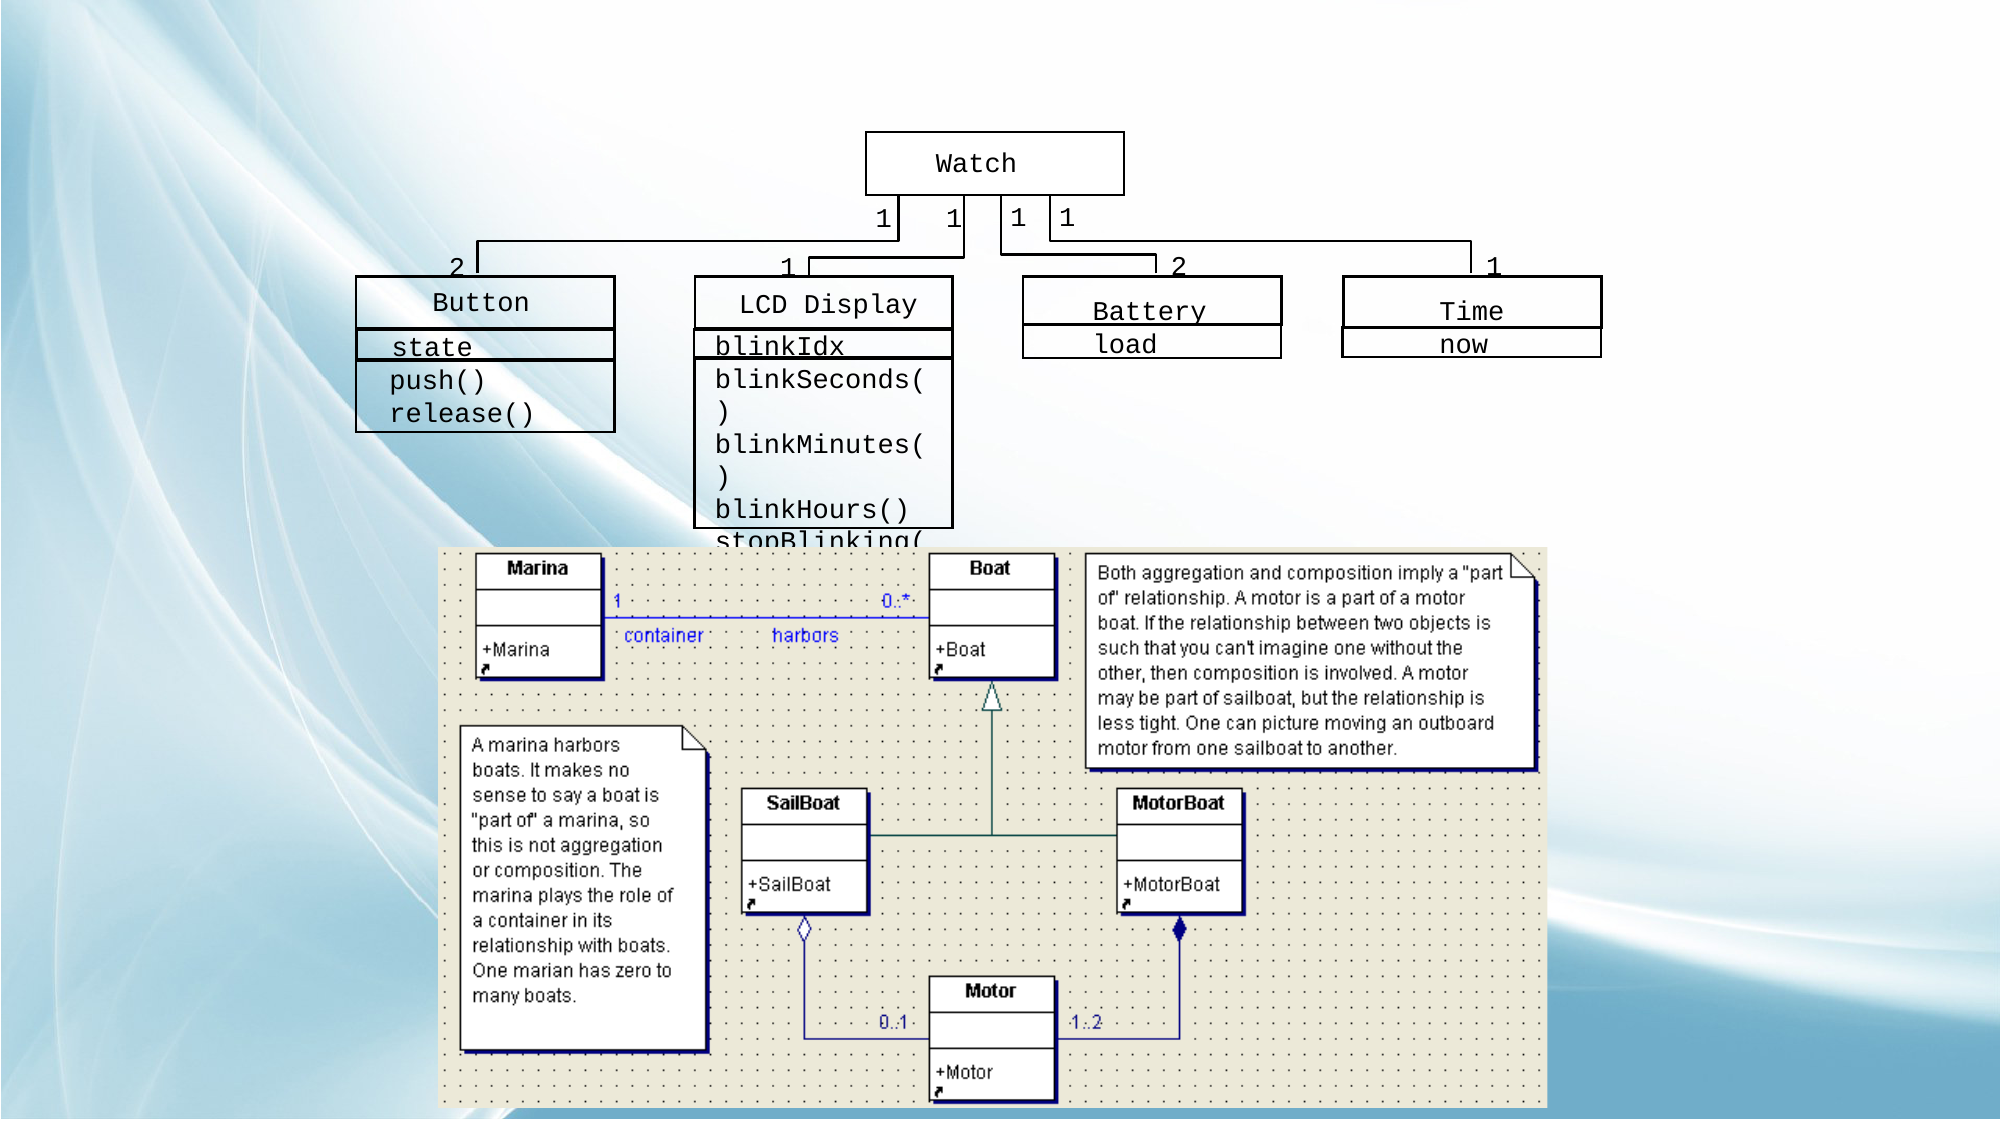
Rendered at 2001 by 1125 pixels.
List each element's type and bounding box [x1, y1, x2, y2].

text_box [1001, 194, 1049, 359]
text_box [693, 194, 964, 532]
text_box [1049, 192, 1602, 359]
picture [1, 0, 2000, 1119]
